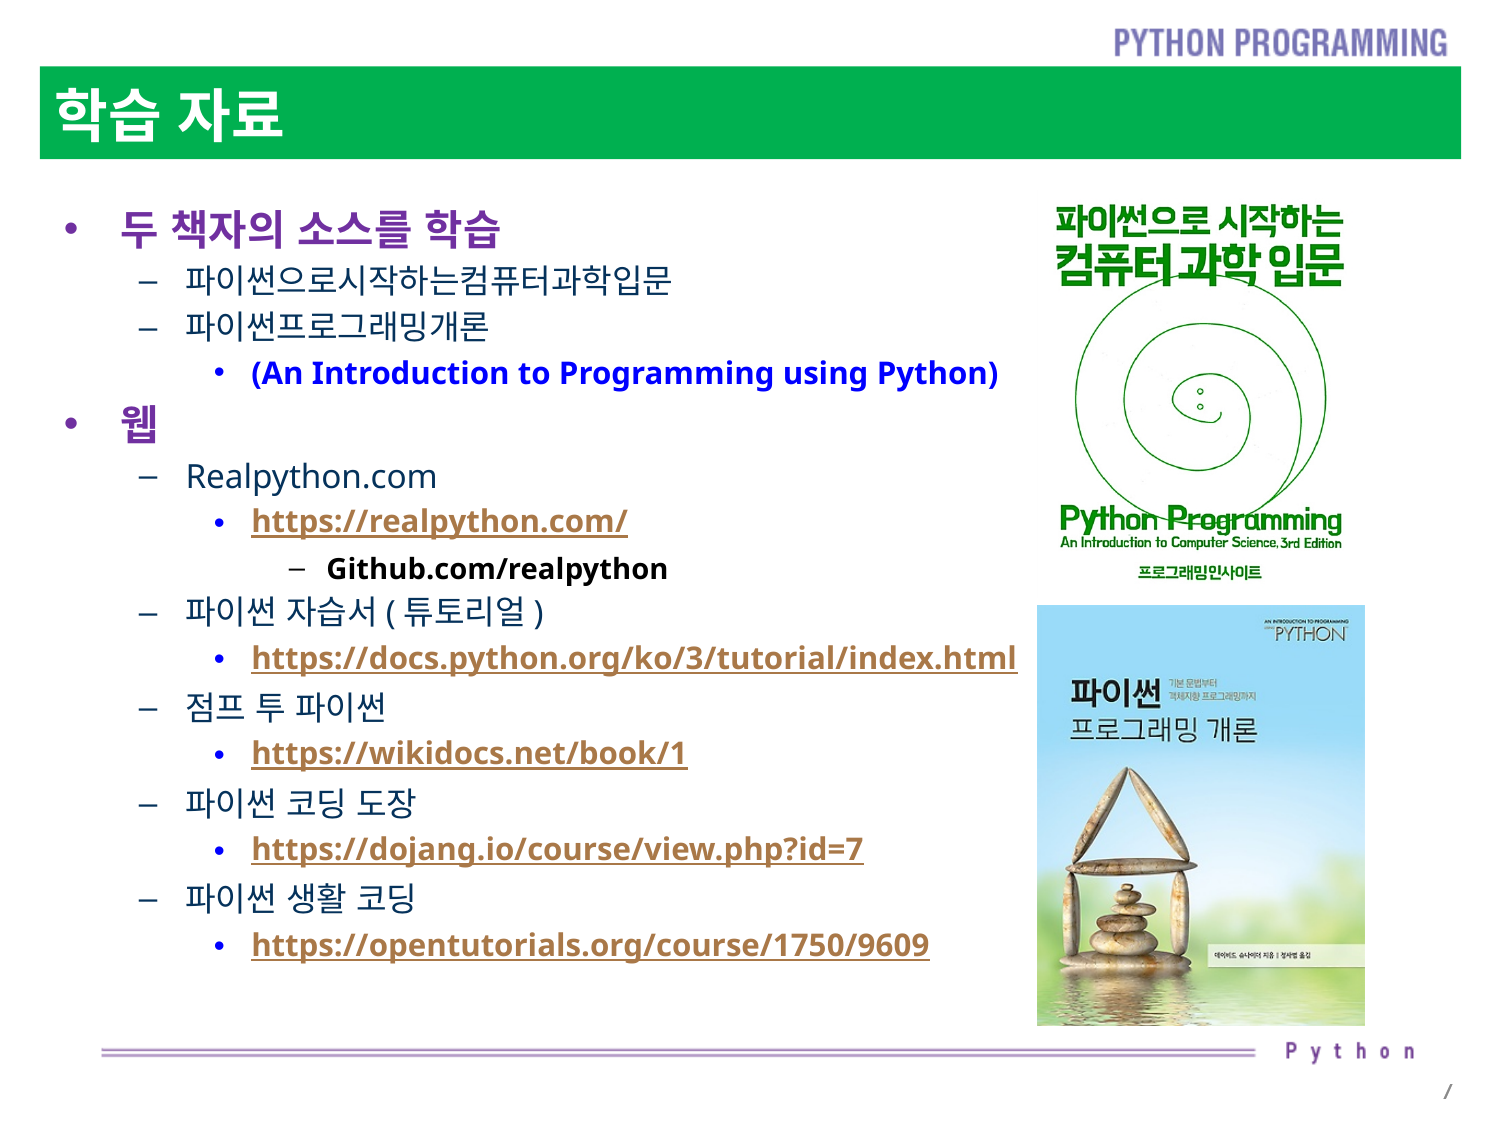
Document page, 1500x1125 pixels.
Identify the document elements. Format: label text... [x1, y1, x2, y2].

title 학습 자료 [39, 76, 1444, 152]
picture [1037, 604, 1365, 1027]
picture [1106, 13, 1462, 66]
slide_number 7 [1119, 1071, 1470, 1112]
picture [1037, 190, 1367, 599]
picture [18, 1020, 1483, 1084]
list 두 책자의 소스를 학습 파이썬으로시작하는컴퓨터과학입문 파이썬프로그래밍개론 (An Introduction to Programming using Python) 웹 Realpython.com https://realpython.com/ Github.com/realpython 파이썬 자습서(튜토리얼) https://docs.python.org/ko/3/tutorial/index.html 점프 투 파이썬 https://wikidocs.net/book/1 파이썬 코딩 도장 https://dojang.io/course/view.php?id=7 파이썬 생활 코딩 https://opentutorials.org/course/1750/9609 [48, 195, 1461, 1041]
